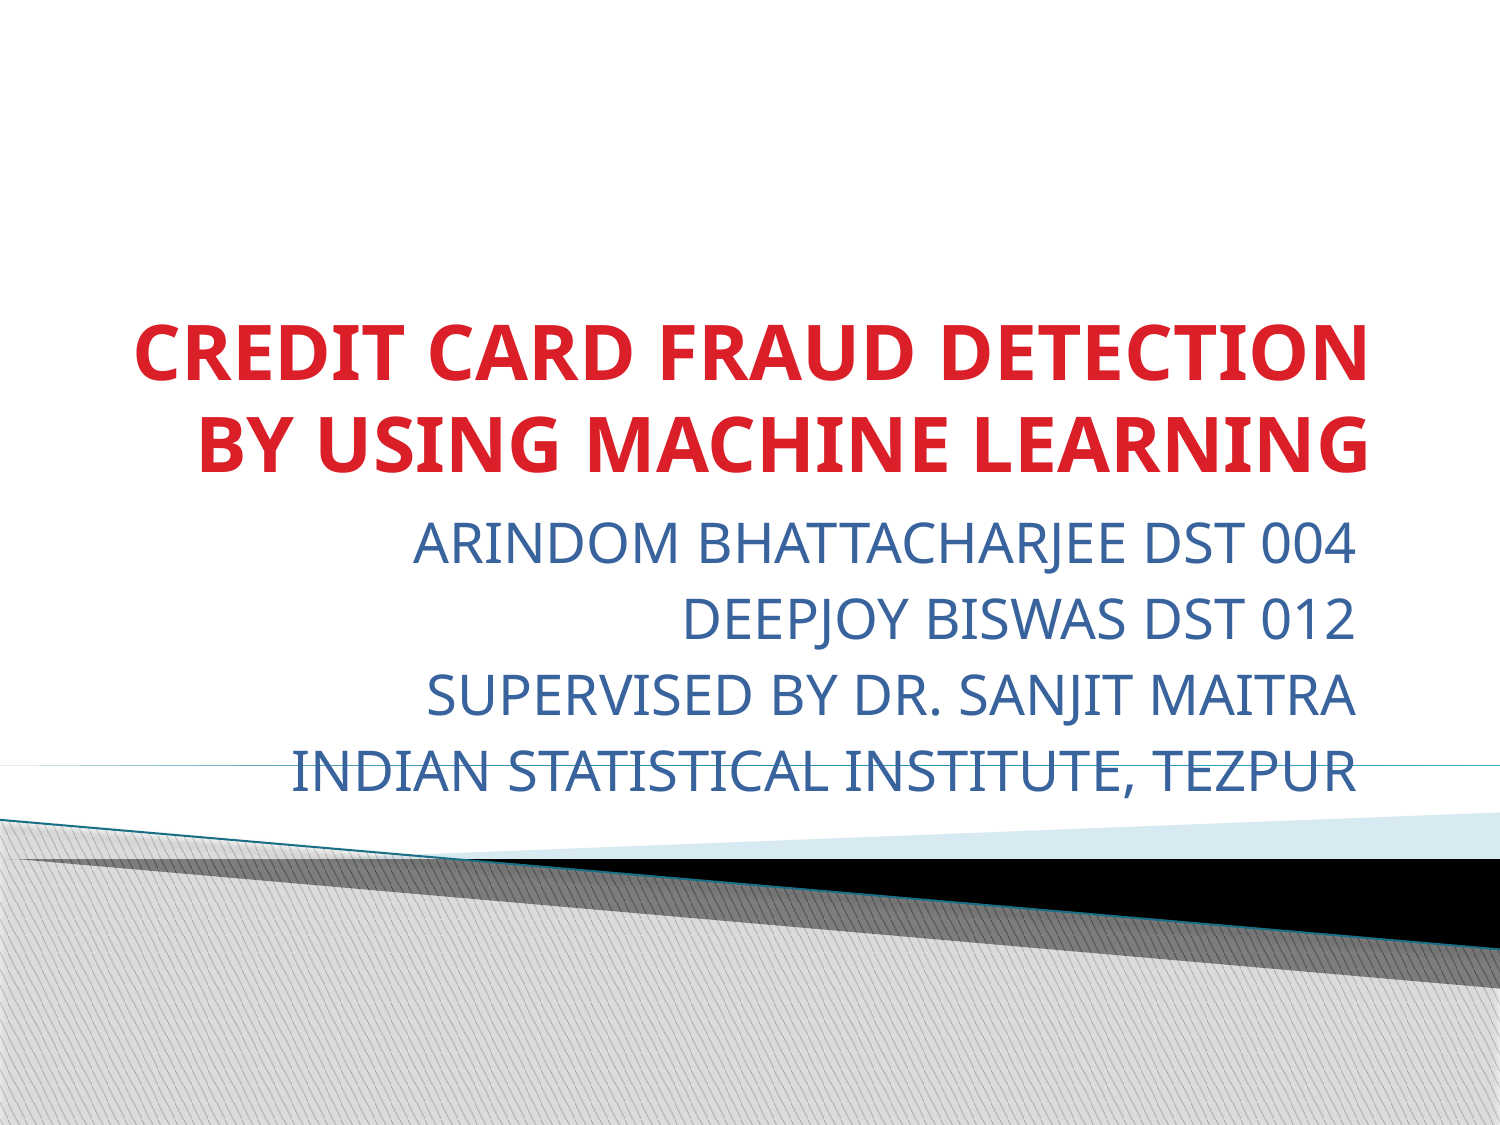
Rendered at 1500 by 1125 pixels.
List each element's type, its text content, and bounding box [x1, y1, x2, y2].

title CREDIT CARD FRAUD DETECTION BY USING MACHINE LEARNING [112, 287, 1388, 588]
subtitle ARINDOM BHATTACHARJEE DST 004 DEEPJOY BISWAS DST 012 SUPERVISED BY DR. SANJIT MAITRA INDIAN STATISTICAL INSTITUTE, TEZPUR [99, 500, 1375, 825]
picture [5, 859, 1500, 989]
